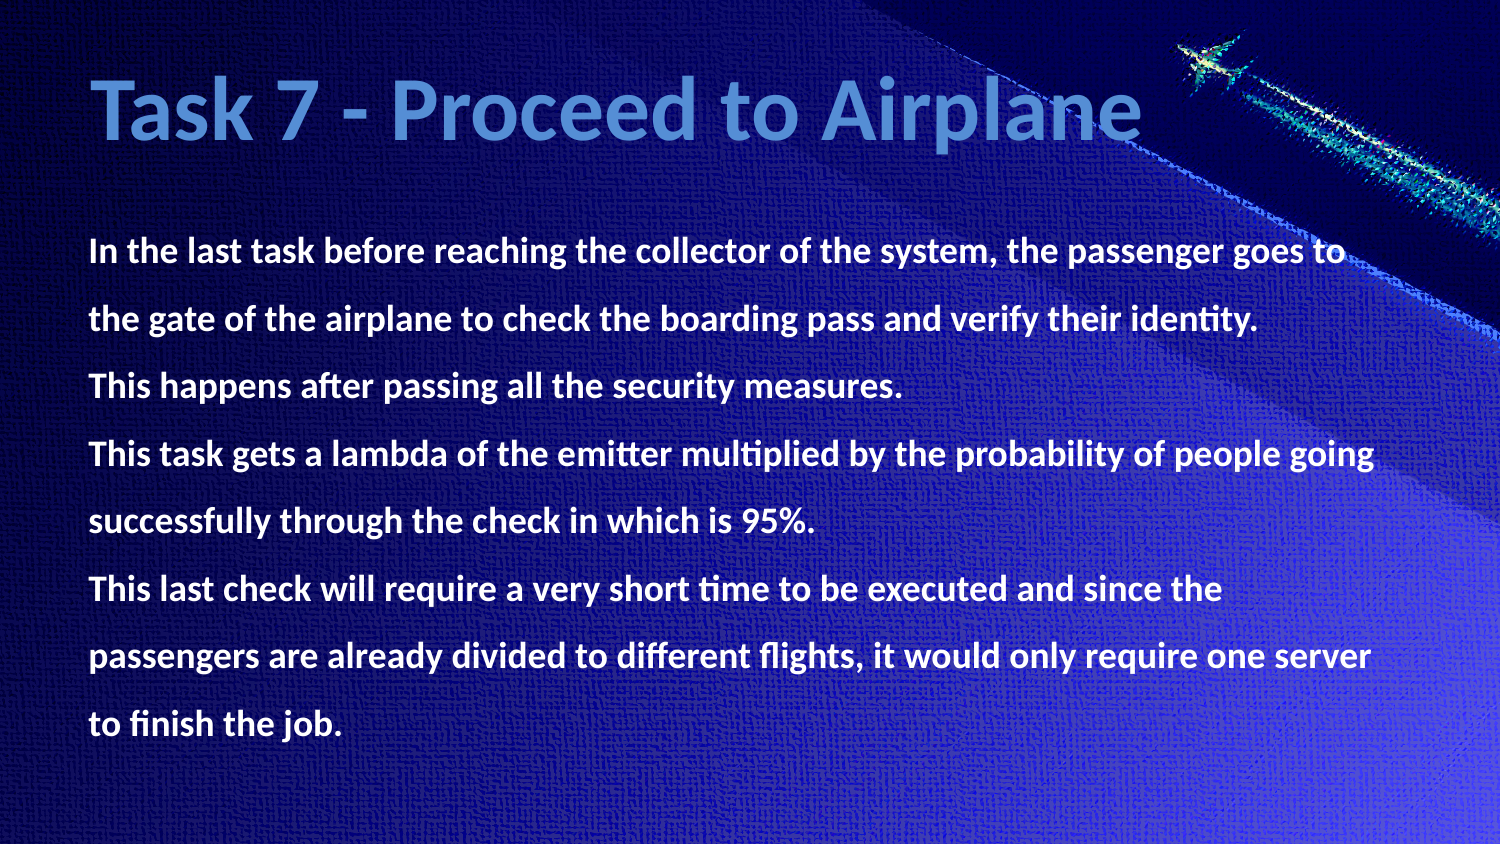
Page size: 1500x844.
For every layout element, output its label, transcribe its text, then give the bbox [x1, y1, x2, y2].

picture [0, 0, 1500, 844]
text_box In the last task before reaching the collector of the system, the passenger goes to the gate of the airplane to check the boarding pass and verify their identity. This happens after passing all the security measures. This task gets a lambda of the emitter multiplied by the probability of people going successfully through the check in which is 95%. This last check will require a very short time to be executed and since the passengers are already divided to different flights, it would only require one server to finish the job. [73, 196, 1402, 752]
title Task 7 - Proceed to Airplane [75, 33, 1425, 175]
